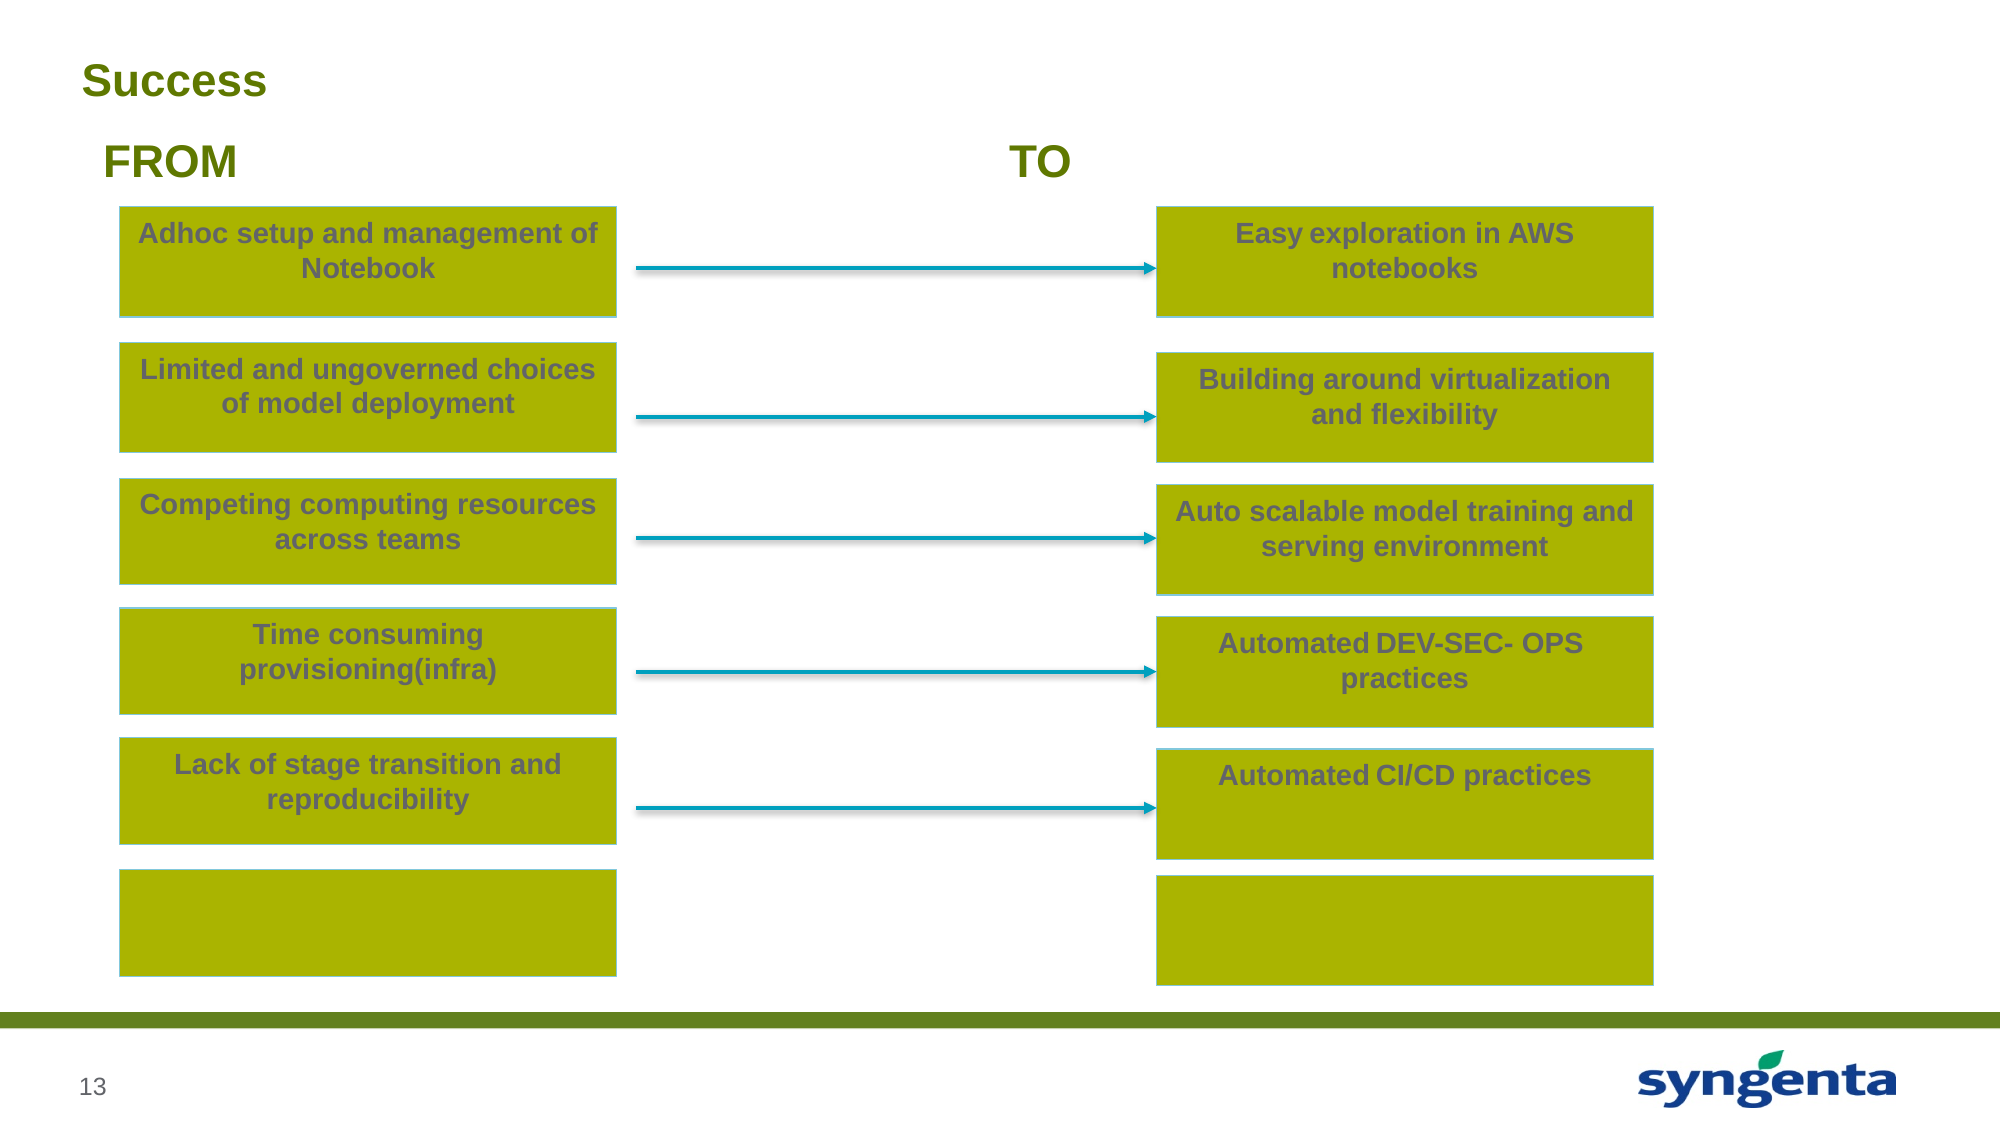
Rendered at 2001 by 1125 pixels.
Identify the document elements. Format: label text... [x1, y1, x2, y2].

text_box Automated DEV-SEC- OPS practices [1156, 616, 1654, 728]
picture [0, 1012, 2000, 1125]
text_box Automated CI/CD practices [1156, 748, 1654, 860]
text_box Building around virtualization and flexibility [1156, 352, 1654, 463]
text_box Adhoc setup and management of Notebook [119, 206, 617, 318]
list FROM [102, 131, 991, 975]
text_box Easy exploration in AWS notebooks [1156, 206, 1654, 318]
list TO [1008, 131, 1933, 975]
text_box [119, 869, 617, 977]
text_box Competing computing resources across teams [119, 478, 617, 585]
text_box [1156, 875, 1654, 986]
title Success [81, 14, 1931, 149]
text_box Lack of stage transition and reproducibility [119, 737, 617, 845]
text_box Auto scalable model training and serving environment [1156, 484, 1654, 595]
text_box Limited and ungoverned choices of model deployment [119, 342, 617, 453]
text_box Time consuming provisioning(infra) [119, 608, 617, 715]
